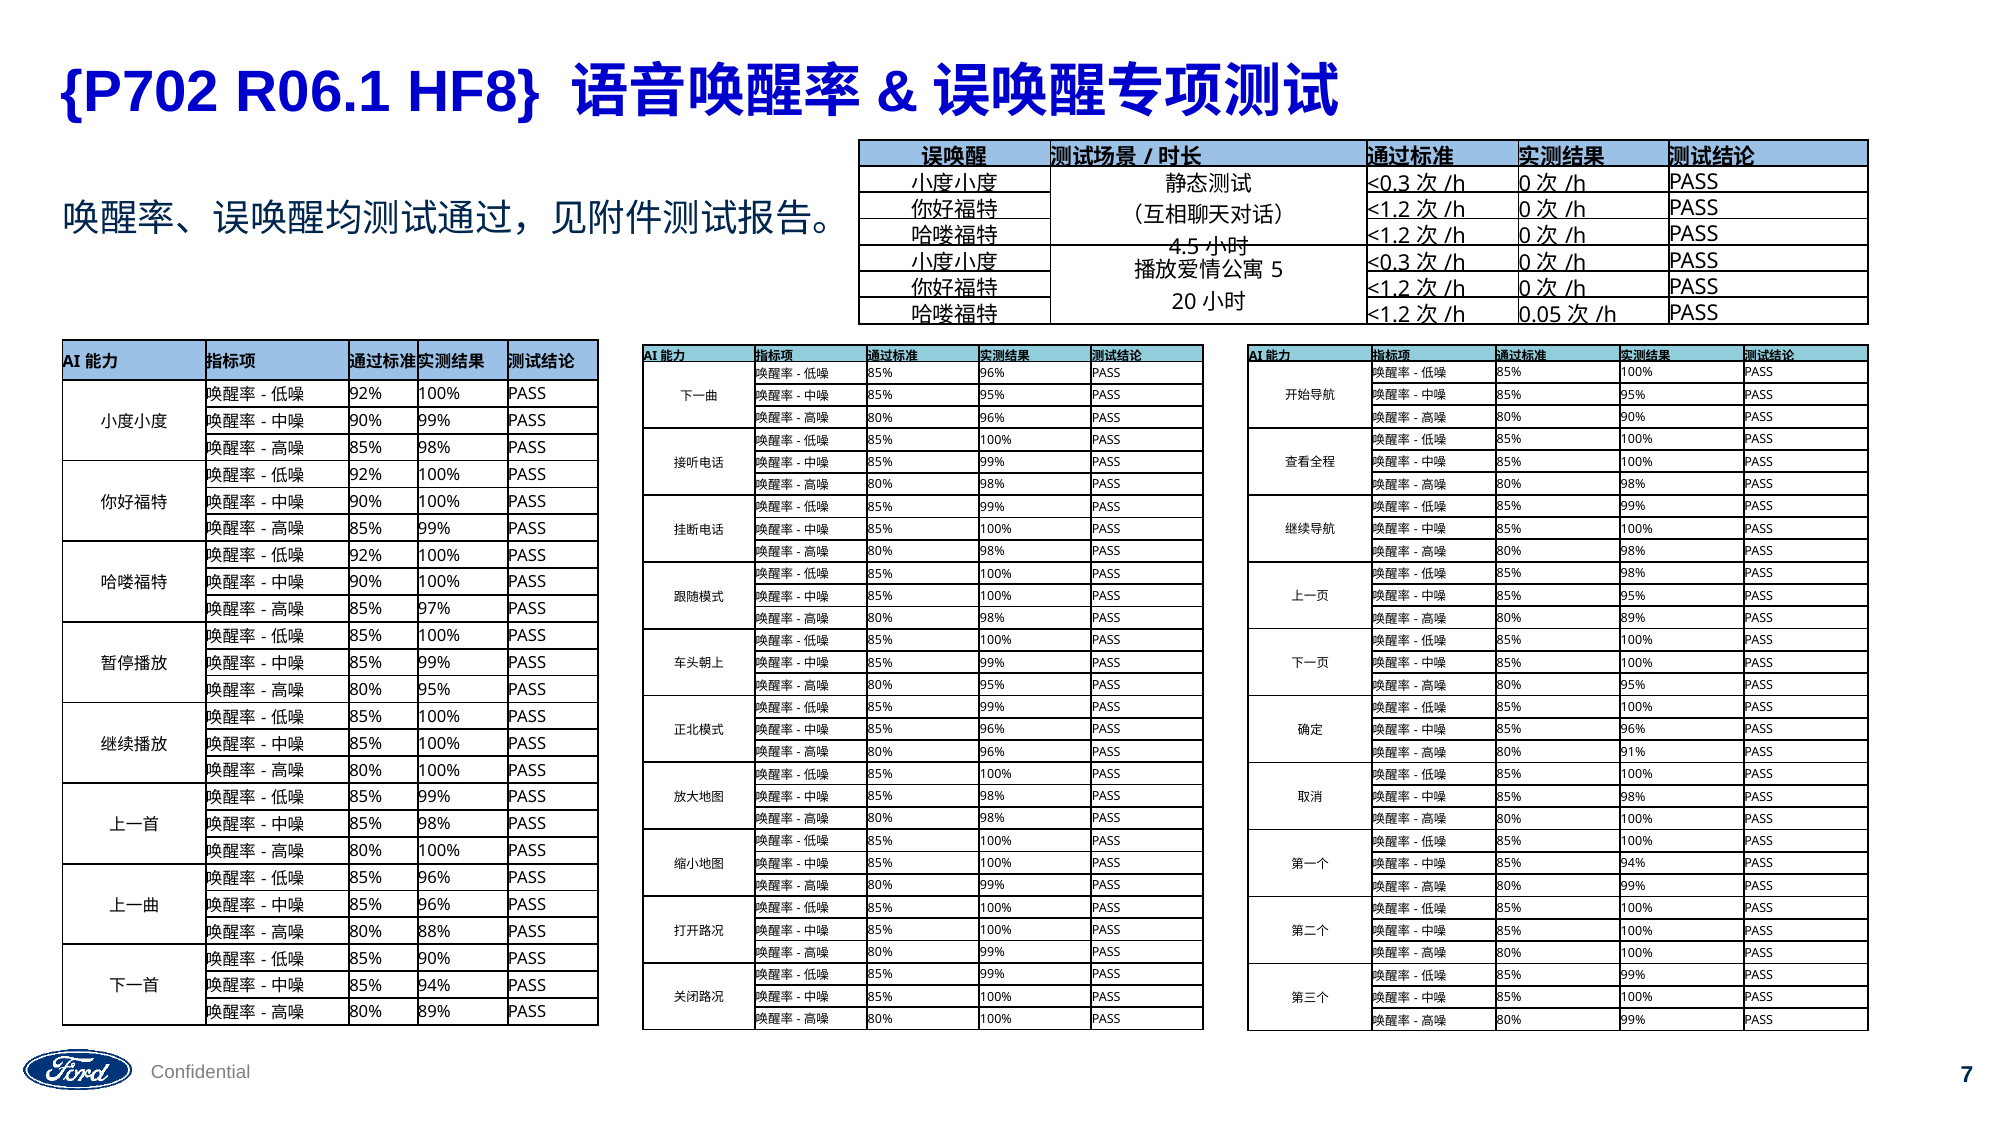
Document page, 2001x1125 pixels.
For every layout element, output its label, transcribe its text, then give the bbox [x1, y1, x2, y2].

table_cell PASS [1092, 607, 1202, 628]
table_cell PASS [1092, 652, 1202, 672]
table_cell 100% [419, 730, 507, 755]
table_cell PASS [509, 542, 597, 567]
table_cell 唤醒率-中噪 [756, 852, 866, 873]
table_cell 85% [350, 784, 417, 809]
table_cell 哈喽福特 [860, 298, 1050, 323]
table_cell PASS [1092, 407, 1202, 427]
table_cell 唤醒率-高噪 [207, 515, 348, 540]
table_cell 唤醒率-高噪 [207, 435, 348, 460]
table_cell 0次/h [1519, 246, 1668, 270]
table_cell 唤醒率-中噪 [756, 719, 866, 739]
table_cell PASS [509, 838, 597, 863]
table_cell 100% [980, 1008, 1090, 1029]
table_cell 唤醒率-中噪 [756, 518, 866, 539]
table_cell 94% [419, 972, 507, 997]
table_cell PASS [1092, 741, 1202, 761]
table_cell PASS [509, 488, 597, 513]
picture [23, 1049, 132, 1090]
table_cell <0.3次/h [1368, 167, 1518, 191]
table_cell 85% [350, 596, 417, 621]
table_header 测试场景/时长 [1051, 141, 1366, 165]
table_cell 唤醒率-低噪 [1373, 964, 1495, 985]
table_cell 85% [350, 650, 417, 675]
table_cell 98% [419, 435, 507, 460]
table_cell PASS [1745, 1009, 1867, 1030]
table_cell 唤醒率-中噪 [1373, 786, 1495, 806]
table_cell 80% [1497, 473, 1619, 494]
table_cell PASS [1092, 362, 1202, 383]
table_cell 唤醒率-低噪 [207, 945, 348, 970]
table_cell 100% [980, 852, 1090, 873]
table_cell 85% [1497, 897, 1619, 918]
table_cell 唤醒率-高噪 [756, 607, 866, 628]
table_cell 跟随模式 [644, 563, 754, 628]
table_cell 85% [868, 385, 978, 405]
table_cell 89% [1621, 607, 1743, 628]
table_cell PASS [1745, 920, 1867, 940]
table_cell 唤醒率-中噪 [207, 569, 348, 594]
table_cell PASS [1745, 987, 1867, 1007]
table_header 指标项 [207, 341, 348, 379]
table_cell 80% [1497, 406, 1619, 427]
table_cell 唤醒率-中噪 [1373, 518, 1495, 538]
table_cell 你好福特 [860, 272, 1050, 296]
table_cell 唤醒率-低噪 [756, 563, 866, 583]
table_cell PASS [1092, 830, 1202, 851]
table_cell 85% [868, 696, 978, 717]
table_cell 85% [1497, 629, 1619, 650]
table_cell 99% [1621, 964, 1743, 985]
table_cell 80% [868, 741, 978, 761]
table_cell 取消 [1249, 763, 1371, 829]
table_cell 85% [868, 785, 978, 806]
table_cell 80% [868, 875, 978, 895]
table_cell 小度小度 [860, 246, 1050, 270]
table_cell 98% [980, 474, 1090, 494]
table_cell 缩小地图 [644, 830, 754, 895]
table_cell PASS [1092, 630, 1202, 650]
table_cell 开始导航 [1249, 362, 1371, 427]
table_cell 100% [980, 585, 1090, 606]
table_cell 唤醒率-低噪 [1373, 496, 1495, 516]
table_cell 85% [868, 585, 978, 606]
table_cell 95% [1621, 384, 1743, 404]
table_cell 85% [1497, 518, 1619, 538]
table_cell 唤醒率-低噪 [756, 696, 866, 717]
table_cell 85% [1497, 384, 1619, 404]
table_header AI能力 [1249, 346, 1371, 360]
table_cell PASS [509, 999, 597, 1024]
table_cell 92% [350, 381, 417, 406]
table_cell 唤醒率-中噪 [1373, 987, 1495, 1007]
table_cell 唤醒率-中噪 [1373, 451, 1495, 471]
table_cell 第二个 [1249, 897, 1371, 963]
table_cell <1.2次/h [1368, 219, 1518, 244]
table_cell PASS [1092, 563, 1202, 583]
table_cell 85% [1497, 652, 1619, 672]
table_cell 唤醒率-中噪 [207, 408, 348, 433]
table_header 误唤醒 [860, 141, 1050, 165]
table_cell 关闭路况 [644, 964, 754, 1029]
table_cell 0次/h [1519, 167, 1668, 191]
table_cell 96% [1621, 719, 1743, 739]
table_cell 唤醒率-高噪 [756, 541, 866, 561]
table_header 实测结果 [1621, 346, 1743, 360]
table_cell 唤醒率-中噪 [756, 452, 866, 472]
table_cell PASS [1092, 808, 1202, 828]
table_cell 唤醒率-低噪 [207, 542, 348, 567]
table_cell 唤醒率-低噪 [756, 897, 866, 917]
table_cell 0次/h [1519, 272, 1668, 296]
table_cell 96% [980, 407, 1090, 427]
table_cell 唤醒率-高噪 [1373, 473, 1495, 494]
table_cell 85% [350, 703, 417, 728]
table_cell PASS [509, 435, 597, 460]
table_cell PASS [1670, 219, 1867, 244]
table_cell 唤醒率-高噪 [756, 674, 866, 695]
table_cell 90% [350, 569, 417, 594]
table_cell 下一曲 [644, 362, 754, 427]
table_cell 100% [980, 763, 1090, 784]
table_cell 85% [868, 652, 978, 672]
table_cell 100% [419, 757, 507, 782]
table_cell 唤醒率-中噪 [756, 785, 866, 806]
table_cell 95% [980, 674, 1090, 695]
table_cell 80% [1497, 540, 1619, 561]
table_cell PASS [1745, 384, 1867, 404]
table_cell 唤醒率-低噪 [207, 381, 348, 406]
table_cell <1.2次/h [1368, 298, 1518, 323]
table_cell 唤醒率-低噪 [1373, 763, 1495, 784]
table_cell 85% [350, 972, 417, 997]
table_cell 100% [980, 986, 1090, 1006]
table_cell PASS [1745, 763, 1867, 784]
table_header AI能力 [644, 346, 754, 361]
table_cell PASS [1092, 585, 1202, 606]
table_cell 100% [980, 563, 1090, 583]
table_cell PASS [1092, 763, 1202, 784]
table_cell PASS [1745, 808, 1867, 829]
table_cell PASS [1745, 853, 1867, 873]
table_cell 85% [868, 452, 978, 472]
table_cell 唤醒率-高噪 [1373, 741, 1495, 762]
table_cell 90% [419, 945, 507, 970]
table_cell 99% [1621, 875, 1743, 896]
table_cell 唤醒率-中噪 [207, 891, 348, 916]
table_cell 99% [980, 875, 1090, 895]
table_cell 哈喽福特 [860, 219, 1050, 244]
table_cell PASS [1092, 541, 1202, 561]
table_cell 85% [868, 719, 978, 739]
table_cell 唤醒率-低噪 [756, 496, 866, 517]
table_cell <1.2次/h [1368, 193, 1518, 218]
table_cell PASS [1745, 496, 1867, 516]
table_cell 99% [980, 652, 1090, 672]
table_cell 100% [419, 569, 507, 594]
table_cell 100% [980, 518, 1090, 539]
table_cell 97% [419, 596, 507, 621]
table_cell PASS [1092, 875, 1202, 895]
table_cell 0次/h [1519, 193, 1668, 218]
table_cell 100% [1621, 451, 1743, 471]
table_cell 85% [1497, 987, 1619, 1007]
table_cell 85% [350, 811, 417, 836]
table_cell 车头朝上 [644, 630, 754, 695]
table_cell <0.3次/h [1368, 246, 1518, 270]
table_cell PASS [509, 623, 597, 648]
table_cell 100% [1621, 897, 1743, 918]
table_cell PASS [1670, 193, 1867, 218]
table_cell PASS [1745, 585, 1867, 605]
table_cell PASS [1092, 897, 1202, 917]
table_cell 80% [1497, 942, 1619, 963]
table_cell 85% [1497, 429, 1619, 449]
table_cell 100% [419, 542, 507, 567]
table_cell 80% [868, 474, 978, 494]
table_cell 85% [1497, 696, 1619, 717]
table_cell 唤醒率-高噪 [756, 741, 866, 761]
table_cell 98% [1621, 473, 1743, 494]
table_cell PASS [1745, 964, 1867, 985]
table_header 实测结果 [1519, 141, 1668, 165]
table_cell 85% [1497, 563, 1619, 583]
table_cell 唤醒率-高噪 [207, 596, 348, 621]
table_cell PASS [1745, 652, 1867, 672]
table_cell 唤醒率-高噪 [756, 474, 866, 494]
table_cell PASS [1092, 941, 1202, 962]
table_cell 100% [1621, 518, 1743, 538]
table_cell PASS [1745, 607, 1867, 628]
table_cell 80% [868, 941, 978, 962]
table_cell 85% [1497, 920, 1619, 940]
table_cell PASS [509, 730, 597, 755]
table_cell 98% [980, 541, 1090, 561]
table_cell 85% [868, 897, 978, 917]
table_cell 85% [868, 518, 978, 539]
table_cell 100% [419, 623, 507, 648]
table_cell 85% [350, 623, 417, 648]
table_cell 94% [1621, 853, 1743, 873]
table_cell 唤醒率-高噪 [756, 941, 866, 962]
table_header 通过标准 [350, 341, 417, 379]
table_cell 85% [868, 630, 978, 650]
table_cell 100% [1621, 942, 1743, 963]
table_cell PASS [1092, 1008, 1202, 1029]
table_cell 80% [350, 757, 417, 782]
table_cell 0.05次/h [1519, 298, 1668, 323]
table_cell 95% [1621, 674, 1743, 695]
table_cell 98% [980, 808, 1090, 828]
table_cell 你好福特 [860, 193, 1050, 218]
table_cell PASS [1092, 429, 1202, 450]
table_header 指标项 [756, 346, 866, 361]
table_cell 继续导航 [1249, 496, 1371, 561]
table_cell 80% [868, 541, 978, 561]
table_cell PASS [1745, 429, 1867, 449]
table_cell 85% [1497, 830, 1619, 851]
table_cell 唤醒率-高噪 [207, 757, 348, 782]
table_cell PASS [1745, 629, 1867, 650]
table_header 测试结论 [1092, 346, 1202, 361]
table_cell 唤醒率-低噪 [1373, 830, 1495, 851]
table_cell 暂停播放 [63, 623, 205, 702]
table_cell 唤醒率-高噪 [1373, 540, 1495, 561]
table_header 实测结果 [419, 341, 507, 379]
table_cell 唤醒率-低噪 [1373, 629, 1495, 650]
table_cell 90% [350, 408, 417, 433]
table_cell 100% [1621, 652, 1743, 672]
table_cell 唤醒率-中噪 [207, 811, 348, 836]
table_cell 唤醒率-高噪 [1373, 875, 1495, 896]
table_cell 唤醒率-低噪 [1373, 563, 1495, 583]
table_cell 100% [1621, 830, 1743, 851]
table_cell PASS [509, 569, 597, 594]
table_cell PASS [1745, 696, 1867, 717]
table_cell 唤醒率-高噪 [756, 1008, 866, 1029]
table_cell <1.2次/h [1368, 272, 1518, 296]
table_cell 唤醒率-高噪 [207, 918, 348, 943]
table_cell 上一首 [63, 784, 205, 863]
table_cell 唤醒率-低噪 [207, 461, 348, 487]
table_cell 96% [980, 362, 1090, 383]
table_cell 上一曲 [63, 865, 205, 943]
table_cell 99% [980, 964, 1090, 984]
table_cell 第一个 [1249, 830, 1371, 896]
table_cell 80% [1497, 875, 1619, 896]
table_cell 唤醒率-低噪 [207, 703, 348, 728]
table_cell 80% [1497, 1009, 1619, 1030]
table_cell PASS [509, 650, 597, 675]
table_cell 85% [868, 964, 978, 984]
table_cell 唤醒率-中噪 [756, 585, 866, 606]
table_cell PASS [1745, 875, 1867, 896]
table_cell PASS [1745, 563, 1867, 583]
table_cell PASS [509, 784, 597, 809]
table_cell 100% [1621, 808, 1743, 829]
table_cell PASS [509, 461, 597, 487]
table_cell PASS [1745, 540, 1867, 561]
table_cell 80% [350, 918, 417, 943]
table_cell 下一首 [63, 945, 205, 1024]
table_header 通过标准 [868, 346, 978, 361]
table_cell 80% [868, 808, 978, 828]
table_cell 80% [1497, 741, 1619, 762]
table_cell 100% [1621, 920, 1743, 940]
table_cell 100% [419, 461, 507, 487]
table_cell PASS [1745, 830, 1867, 851]
table_cell 唤醒率-高噪 [756, 875, 866, 895]
table_cell PASS [1745, 942, 1867, 963]
table_cell 放大地图 [644, 763, 754, 828]
table_cell 正北模式 [644, 696, 754, 761]
table_cell 小度小度 [860, 167, 1050, 191]
table_cell 80% [868, 674, 978, 695]
table_cell 92% [350, 542, 417, 567]
table_cell 唤醒率-低噪 [1373, 696, 1495, 717]
table_cell 唤醒率-高噪 [1373, 406, 1495, 427]
table_cell 85% [1497, 719, 1619, 739]
table_cell 99% [980, 941, 1090, 962]
table_cell 85% [868, 429, 978, 450]
table_cell PASS [509, 703, 597, 728]
table_cell 95% [980, 385, 1090, 405]
table_cell 100% [1621, 362, 1743, 382]
table_cell 打开路况 [644, 897, 754, 962]
table_cell PASS [1092, 719, 1202, 739]
table_cell 96% [980, 719, 1090, 739]
table_cell 99% [419, 784, 507, 809]
table_cell 85% [1497, 763, 1619, 784]
table_cell 85% [868, 852, 978, 873]
table_cell 89% [419, 999, 507, 1024]
table_cell 85% [1497, 786, 1619, 806]
table_cell 85% [1497, 451, 1619, 471]
table_cell 85% [868, 830, 978, 851]
table_cell 100% [980, 630, 1090, 650]
table_cell 100% [419, 488, 507, 513]
table_cell 85% [350, 435, 417, 460]
table_cell 80% [1497, 674, 1619, 695]
table_cell 85% [868, 919, 978, 940]
table_cell 查看全程 [1249, 429, 1371, 494]
table_cell 100% [419, 703, 507, 728]
table_cell PASS [1092, 518, 1202, 539]
table_header 指标项 [1373, 346, 1495, 360]
table_cell PASS [509, 972, 597, 997]
table_cell 唤醒率-高噪 [207, 676, 348, 702]
table_cell PASS [1745, 786, 1867, 806]
table_cell 99% [419, 408, 507, 433]
table_cell 100% [980, 897, 1090, 917]
table_cell 唤醒率-中噪 [1373, 719, 1495, 739]
table_cell 98% [419, 811, 507, 836]
table_cell PASS [1092, 385, 1202, 405]
table_cell PASS [509, 515, 597, 540]
table_cell 85% [1497, 585, 1619, 605]
table_cell 95% [1621, 585, 1743, 605]
table_cell 唤醒率-高噪 [207, 999, 348, 1024]
table_cell 小度小度 [63, 381, 205, 460]
table_cell 静态测试 （互相聊天对话） 4.5小时 [1051, 167, 1366, 244]
table_cell 唤醒率-低噪 [756, 763, 866, 784]
table_cell PASS [1670, 167, 1867, 191]
table_cell 98% [1621, 563, 1743, 583]
table_cell 80% [1497, 808, 1619, 829]
table_cell PASS [509, 676, 597, 702]
table_cell 96% [419, 891, 507, 916]
table_cell 唤醒率-低噪 [756, 362, 866, 383]
text_box 唤醒率、误唤醒均测试通过，见附件测试报告。 [47, 186, 858, 247]
table_cell 播放爱情公寓5 20小时 [1051, 246, 1366, 323]
table_cell 唤醒率-中噪 [1373, 585, 1495, 605]
table_cell 80% [350, 838, 417, 863]
table_cell 唤醒率-高噪 [1373, 607, 1495, 628]
table_cell 96% [419, 865, 507, 890]
table_cell 唤醒率-低噪 [756, 964, 866, 984]
table_cell 唤醒率-低噪 [1373, 362, 1495, 382]
table_cell PASS [1092, 785, 1202, 806]
table_header 实测结果 [980, 346, 1090, 361]
table_cell 85% [868, 496, 978, 517]
table_cell 85% [868, 362, 978, 383]
table_cell 唤醒率-低噪 [756, 830, 866, 851]
table_cell 你好福特 [63, 461, 205, 540]
table_cell 99% [980, 496, 1090, 517]
table_cell 唤醒率-中噪 [1373, 652, 1495, 672]
table_cell PASS [509, 381, 597, 406]
table_cell 100% [1621, 987, 1743, 1007]
table_cell 80% [350, 676, 417, 702]
table_cell 91% [1621, 741, 1743, 762]
table_cell PASS [1745, 518, 1867, 538]
table_cell 100% [419, 381, 507, 406]
table_cell PASS [1745, 897, 1867, 918]
table_cell PASS [1745, 473, 1867, 494]
table_cell 85% [1497, 964, 1619, 985]
table_cell PASS [509, 596, 597, 621]
table_cell 99% [1621, 1009, 1743, 1030]
table_cell 98% [980, 785, 1090, 806]
table_cell PASS [1745, 362, 1867, 382]
table_cell 99% [980, 452, 1090, 472]
table_cell 100% [980, 919, 1090, 940]
table_cell 98% [980, 607, 1090, 628]
table_cell 唤醒率-中噪 [1373, 853, 1495, 873]
table_cell 80% [1497, 607, 1619, 628]
table_header 测试结论 [1745, 346, 1867, 360]
table_cell PASS [1670, 272, 1867, 296]
table_cell 第三个 [1249, 964, 1371, 1030]
table_cell 90% [350, 488, 417, 513]
table_cell PASS [1092, 696, 1202, 717]
table_cell 唤醒率-低噪 [1373, 429, 1495, 449]
table_cell 80% [868, 607, 978, 628]
table_cell 唤醒率-中噪 [207, 650, 348, 675]
table_cell 85% [350, 515, 417, 540]
table_cell 85% [1497, 496, 1619, 516]
table_header 通过标准 [1497, 346, 1619, 360]
table_cell PASS [1092, 964, 1202, 984]
table_cell 100% [1621, 429, 1743, 449]
table_cell 85% [868, 763, 978, 784]
table_cell 85% [350, 730, 417, 755]
table_header 测试结论 [509, 341, 597, 379]
table_cell 唤醒率-中噪 [207, 730, 348, 755]
table_cell 100% [980, 429, 1090, 450]
table_cell 哈喽福特 [63, 542, 205, 621]
table_cell 96% [980, 741, 1090, 761]
table_cell 100% [1621, 696, 1743, 717]
table_cell PASS [509, 408, 597, 433]
table_cell 继续播放 [63, 703, 205, 782]
table_cell PASS [1745, 719, 1867, 739]
table_header 通过标准 [1368, 141, 1518, 165]
table_cell 上一页 [1249, 563, 1371, 628]
table_cell PASS [1092, 919, 1202, 940]
table_cell 99% [419, 650, 507, 675]
table_cell 唤醒率-高噪 [207, 838, 348, 863]
table_cell PASS [509, 757, 597, 782]
table_cell PASS [1745, 451, 1867, 471]
table_cell 80% [868, 1008, 978, 1029]
table_cell PASS [509, 891, 597, 916]
table_cell 唤醒率-低噪 [207, 865, 348, 890]
table_cell 0次/h [1519, 219, 1668, 244]
table_cell 唤醒率-低噪 [1373, 897, 1495, 918]
table_cell 85% [868, 563, 978, 583]
table_cell PASS [1745, 406, 1867, 427]
table_cell 90% [1621, 406, 1743, 427]
table_cell 确定 [1249, 696, 1371, 762]
table_cell 100% [980, 830, 1090, 851]
title {P702 R06.1 HF8} 语音唤醒率&误唤醒专项测试 [45, 53, 2000, 149]
table_cell 接听电话 [644, 429, 754, 494]
table_cell 唤醒率-中噪 [1373, 384, 1495, 404]
table_cell 85% [1497, 362, 1619, 382]
table_cell PASS [1092, 852, 1202, 873]
table_cell PASS [1745, 741, 1867, 762]
table_cell 85% [350, 945, 417, 970]
table_cell 99% [419, 515, 507, 540]
table_cell 100% [419, 838, 507, 863]
table_cell 100% [1621, 763, 1743, 784]
table_cell 挂断电话 [644, 496, 754, 561]
table_cell 唤醒率-高噪 [1373, 1009, 1495, 1030]
table_cell 100% [1621, 629, 1743, 650]
table_cell 唤醒率-低噪 [756, 429, 866, 450]
table_cell PASS [1092, 986, 1202, 1006]
table_cell PASS [1092, 674, 1202, 695]
table_cell 98% [1621, 786, 1743, 806]
table_cell 唤醒率-低噪 [207, 784, 348, 809]
table_cell 唤醒率-高噪 [756, 407, 866, 427]
table_cell 唤醒率-中噪 [756, 986, 866, 1006]
table_cell 92% [350, 461, 417, 487]
table_cell PASS [509, 945, 597, 970]
table_cell 唤醒率-低噪 [207, 623, 348, 648]
table_cell 唤醒率-高噪 [1373, 808, 1495, 829]
table_cell 唤醒率-中噪 [756, 919, 866, 940]
table_cell 80% [868, 407, 978, 427]
table_header 测试结论 [1670, 141, 1867, 165]
table_cell PASS [509, 811, 597, 836]
table_cell PASS [1670, 246, 1867, 270]
table_cell 99% [1621, 496, 1743, 516]
table_cell 85% [1497, 853, 1619, 873]
table_cell 88% [419, 918, 507, 943]
table_cell 99% [980, 696, 1090, 717]
table_cell 85% [868, 986, 978, 1006]
table_cell 唤醒率-高噪 [1373, 674, 1495, 695]
table_cell 下一页 [1249, 629, 1371, 695]
table_cell 唤醒率-中噪 [1373, 920, 1495, 940]
table_cell 唤醒率-高噪 [756, 808, 866, 828]
table_cell PASS [1670, 298, 1867, 323]
table_cell 95% [419, 676, 507, 702]
table_cell 唤醒率-高噪 [1373, 942, 1495, 963]
table_cell PASS [509, 865, 597, 890]
table_cell PASS [1745, 674, 1867, 695]
table_cell PASS [1092, 496, 1202, 517]
table_header AI能力 [63, 341, 205, 379]
table_cell 85% [350, 865, 417, 890]
table_cell PASS [1092, 474, 1202, 494]
table_cell 唤醒率-低噪 [756, 630, 866, 650]
table_cell 唤醒率-中噪 [207, 488, 348, 513]
table_cell 唤醒率-中噪 [756, 652, 866, 672]
table_cell 98% [1621, 540, 1743, 561]
table_cell PASS [509, 918, 597, 943]
table_cell 85% [350, 891, 417, 916]
table_cell 唤醒率-中噪 [207, 972, 348, 997]
table_cell 80% [350, 999, 417, 1024]
table_cell PASS [1092, 452, 1202, 472]
table_cell 唤醒率-中噪 [756, 385, 866, 405]
